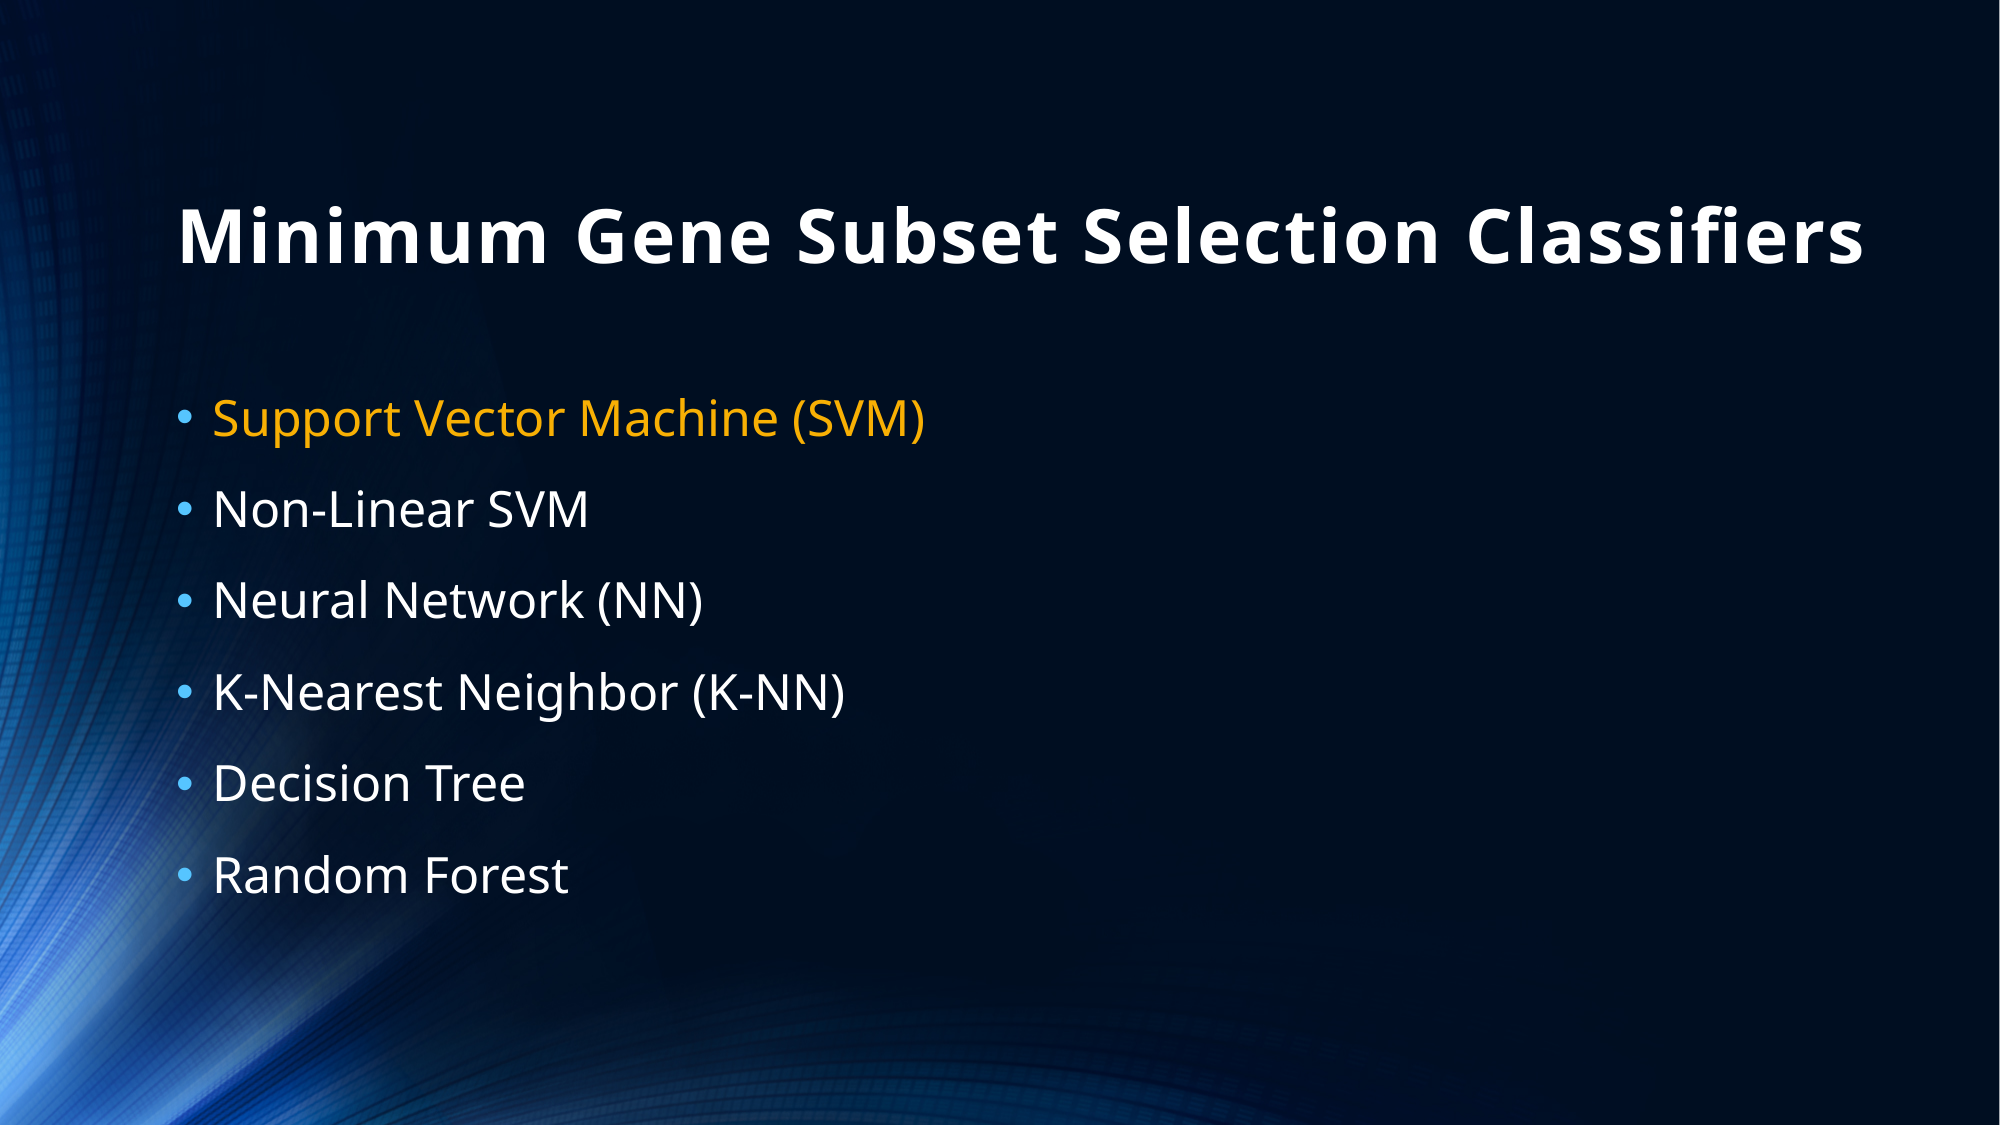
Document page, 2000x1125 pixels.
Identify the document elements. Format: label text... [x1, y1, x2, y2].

picture [0, 0, 2000, 1125]
title Minimum Gene Subset Selection Classifiers [161, 62, 1933, 288]
list Support Vector Machine (SVM) Non-Linear SVM Neural Network (NN) K-Nearest Neighbor (K-NN) Decision Tree Random Forest [161, 385, 1981, 988]
